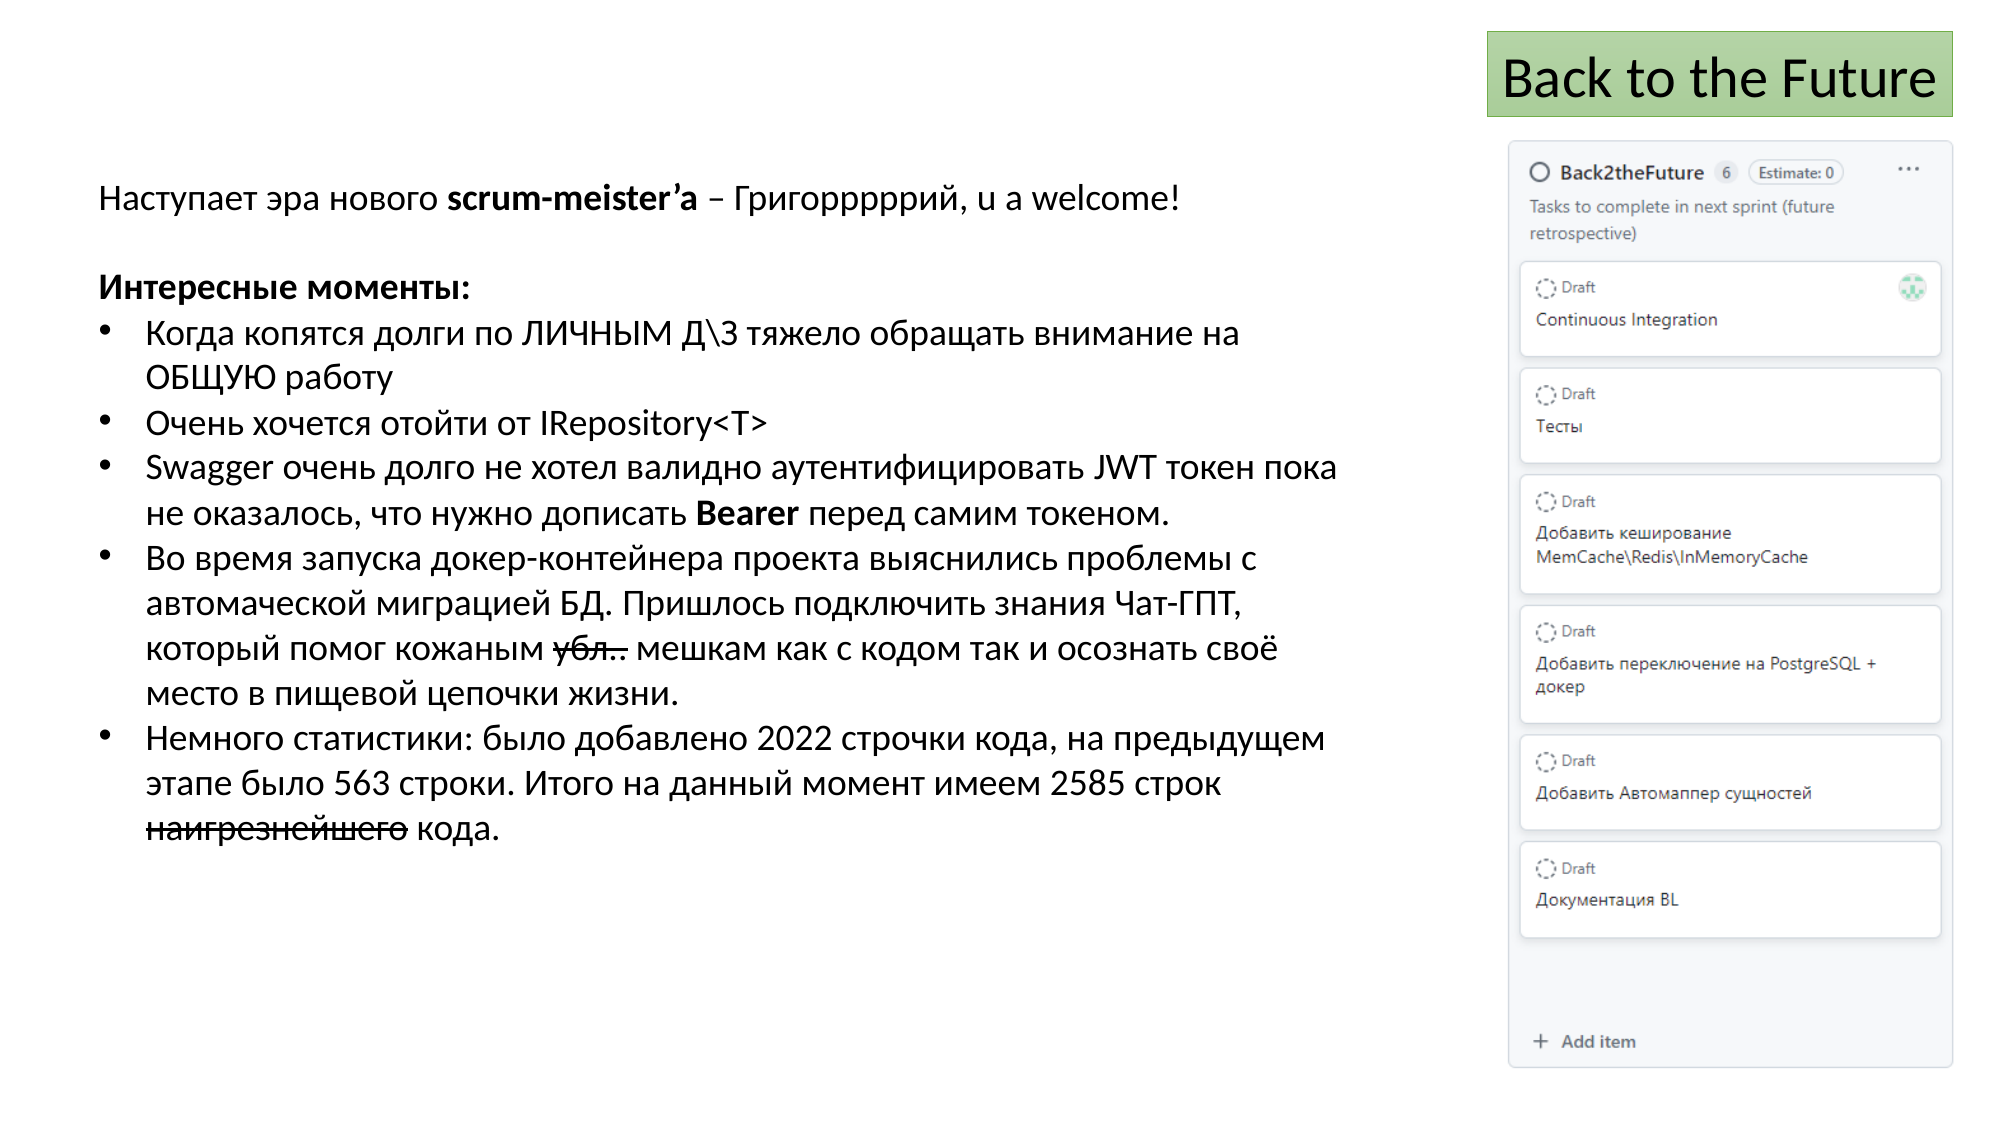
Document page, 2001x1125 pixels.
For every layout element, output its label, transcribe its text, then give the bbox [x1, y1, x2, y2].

text_box Наступает эра нового scrum-meister’a – Григорррррий, u a welcome! Интересные моменты: Когда копятся долги по ЛИЧНЫМ Д\З тяжело обращать внимание на ОБЩУЮ работу Очень хочется отойти от IRepository<T> Swagger очень долго не хотел валидно аутентифицировать JWT токен пока не оказалось, что нужно дописать Bearer перед самим токеном. Во время запуска докер-контейнера проекта выяснились проблемы с автомаческой миграцией БД. Пришлось подключить знания Чат-ГПТ, который помог кожаным убл.. мешкам как с кодом так и осознать своё место в пищевой цепочки жизни. Немного статистики: было добавлено 2022 строчки кода, на предыдущем этапе было 563 строки. Итого на данный момент имеем 2585 строк наигрезнейшего кода. [83, 165, 1354, 1125]
text_box Back to the Future [1487, 31, 1953, 117]
picture [1503, 134, 1956, 1072]
